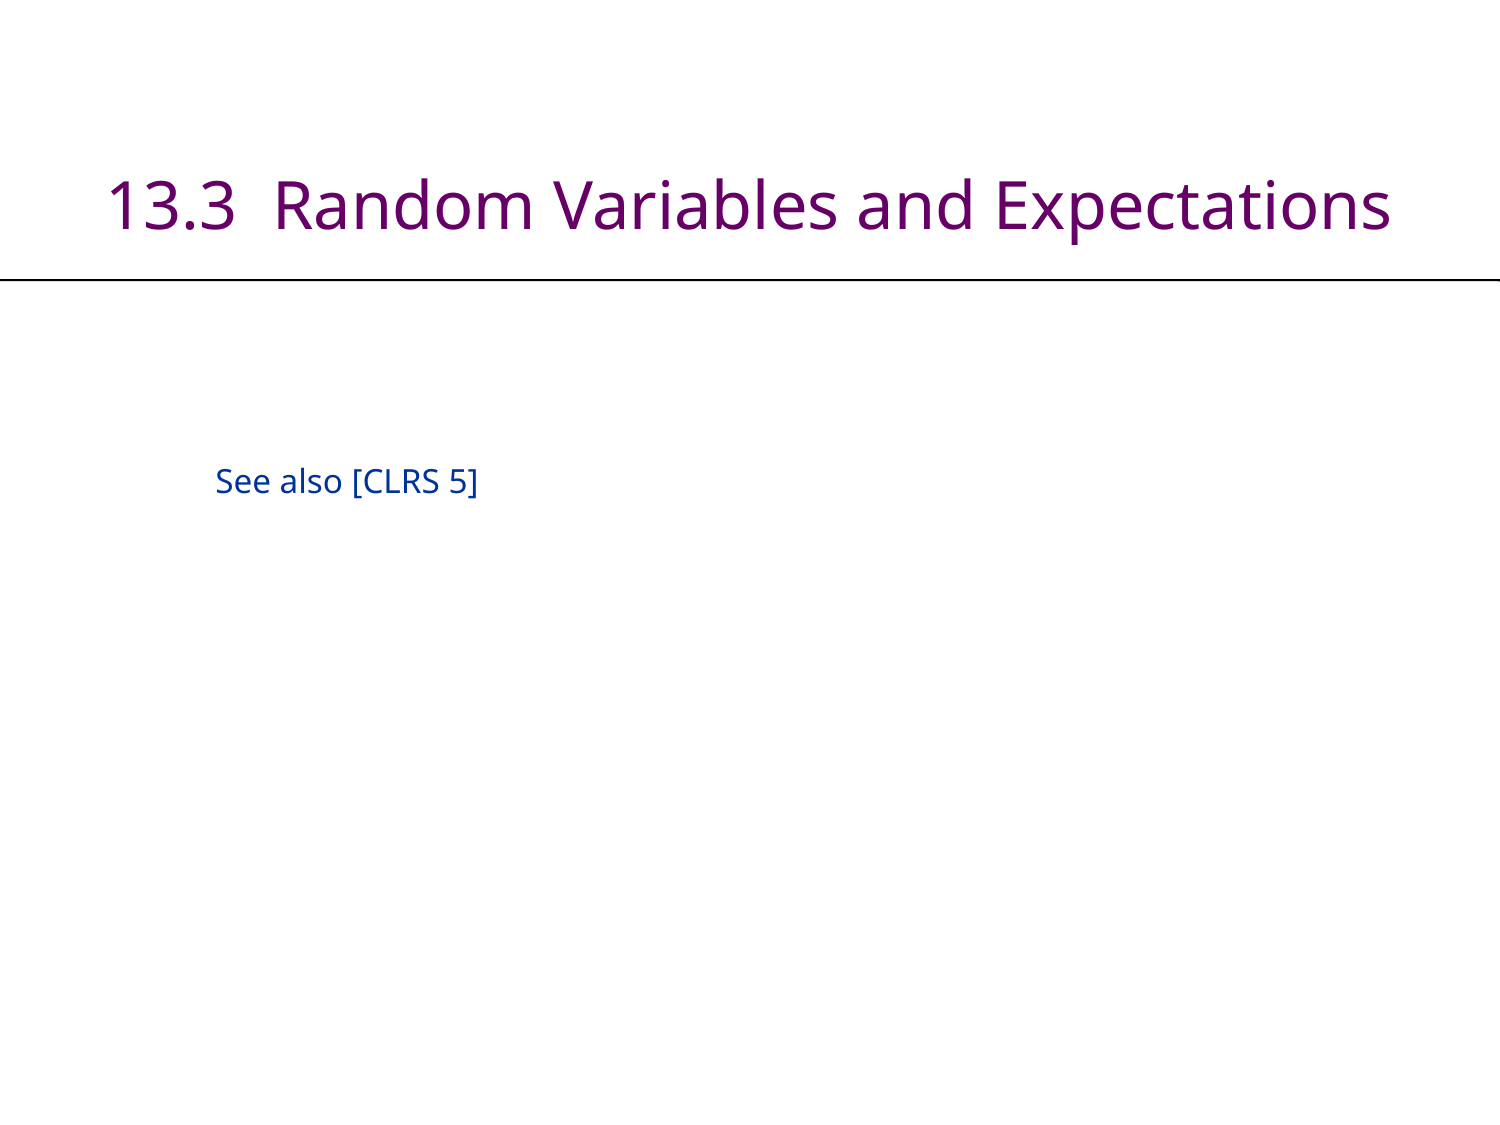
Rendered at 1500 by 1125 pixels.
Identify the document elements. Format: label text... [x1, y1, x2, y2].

subtitle See also [CLRS 5] [200, 438, 1376, 946]
title 13.3 Random Variables and Expectations [0, 0, 1500, 250]
